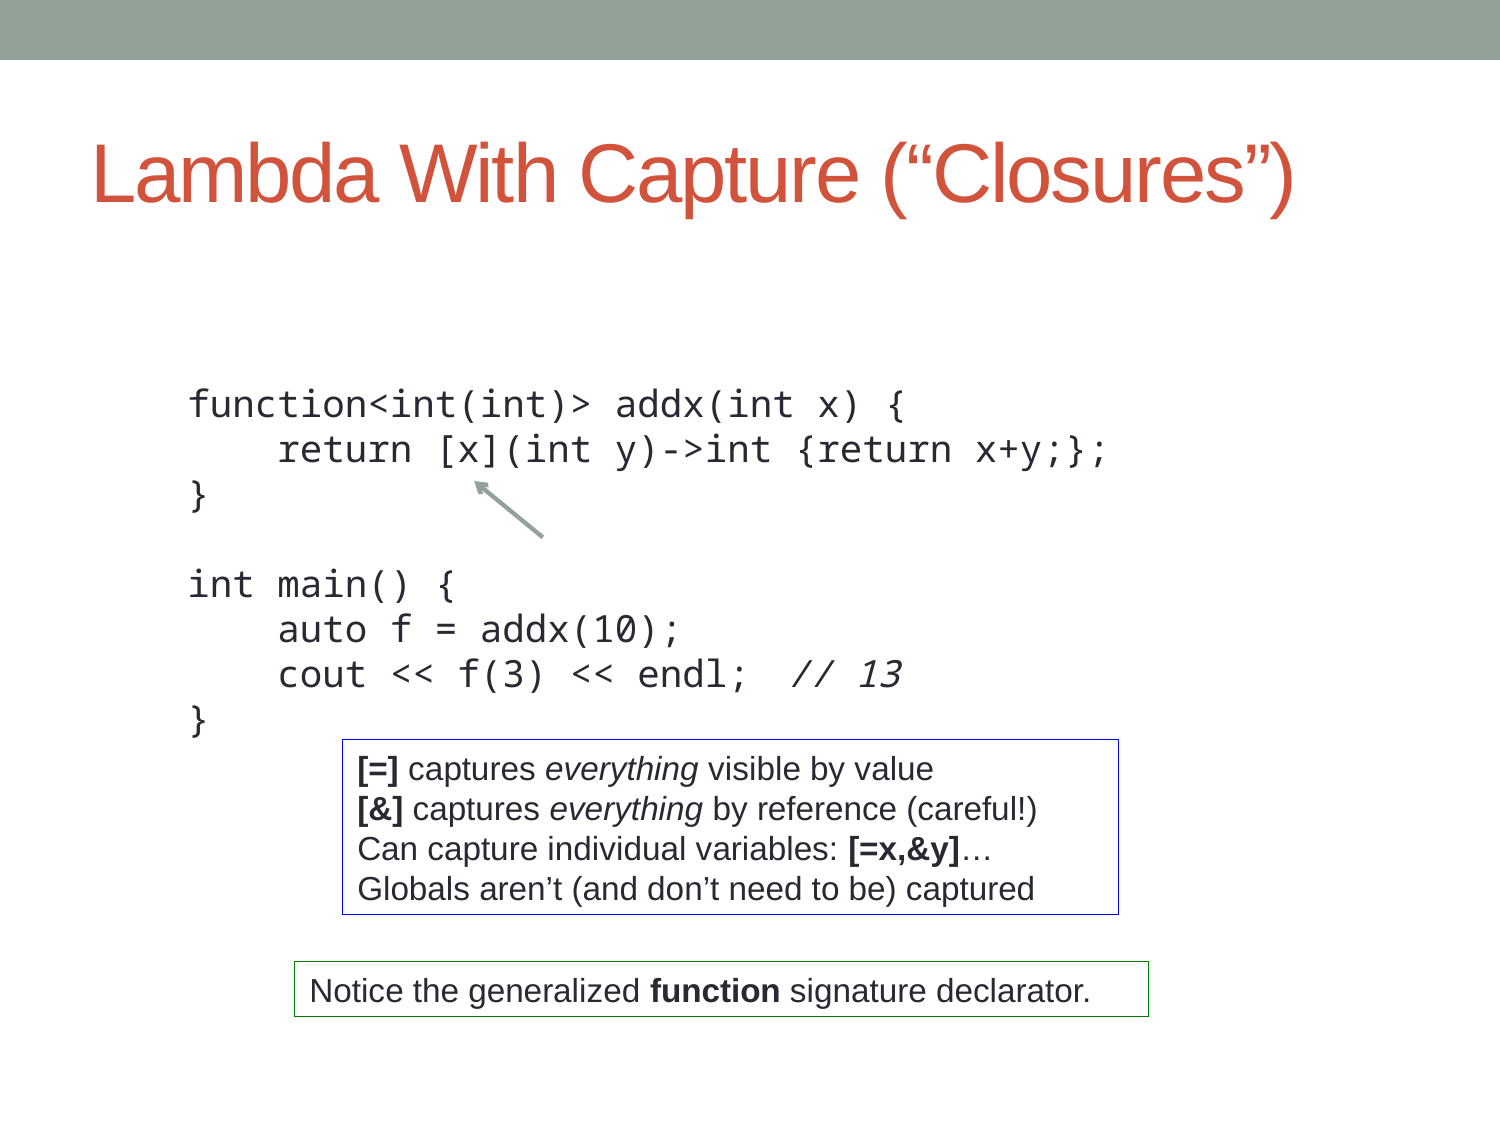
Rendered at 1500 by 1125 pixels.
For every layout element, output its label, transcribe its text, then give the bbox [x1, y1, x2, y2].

text_box [=] captures everything visible by value [&] captures everything by reference (careful!) Can capture individual variables: [=x,&y]… Globals aren’t (and don’t need to be) captured [342, 739, 1119, 915]
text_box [473, 480, 543, 538]
text_box function<int(int)> addx(int x) { return [x](int y)->int {return x+y;}; } int main() { auto f = addx(10); cout << f(3) << endl; // 13 } [172, 373, 1397, 748]
text_box Notice the generalized function signature declarator. [294, 961, 1149, 1017]
title Lambda With Capture (“Closures”) [75, 87, 1425, 250]
